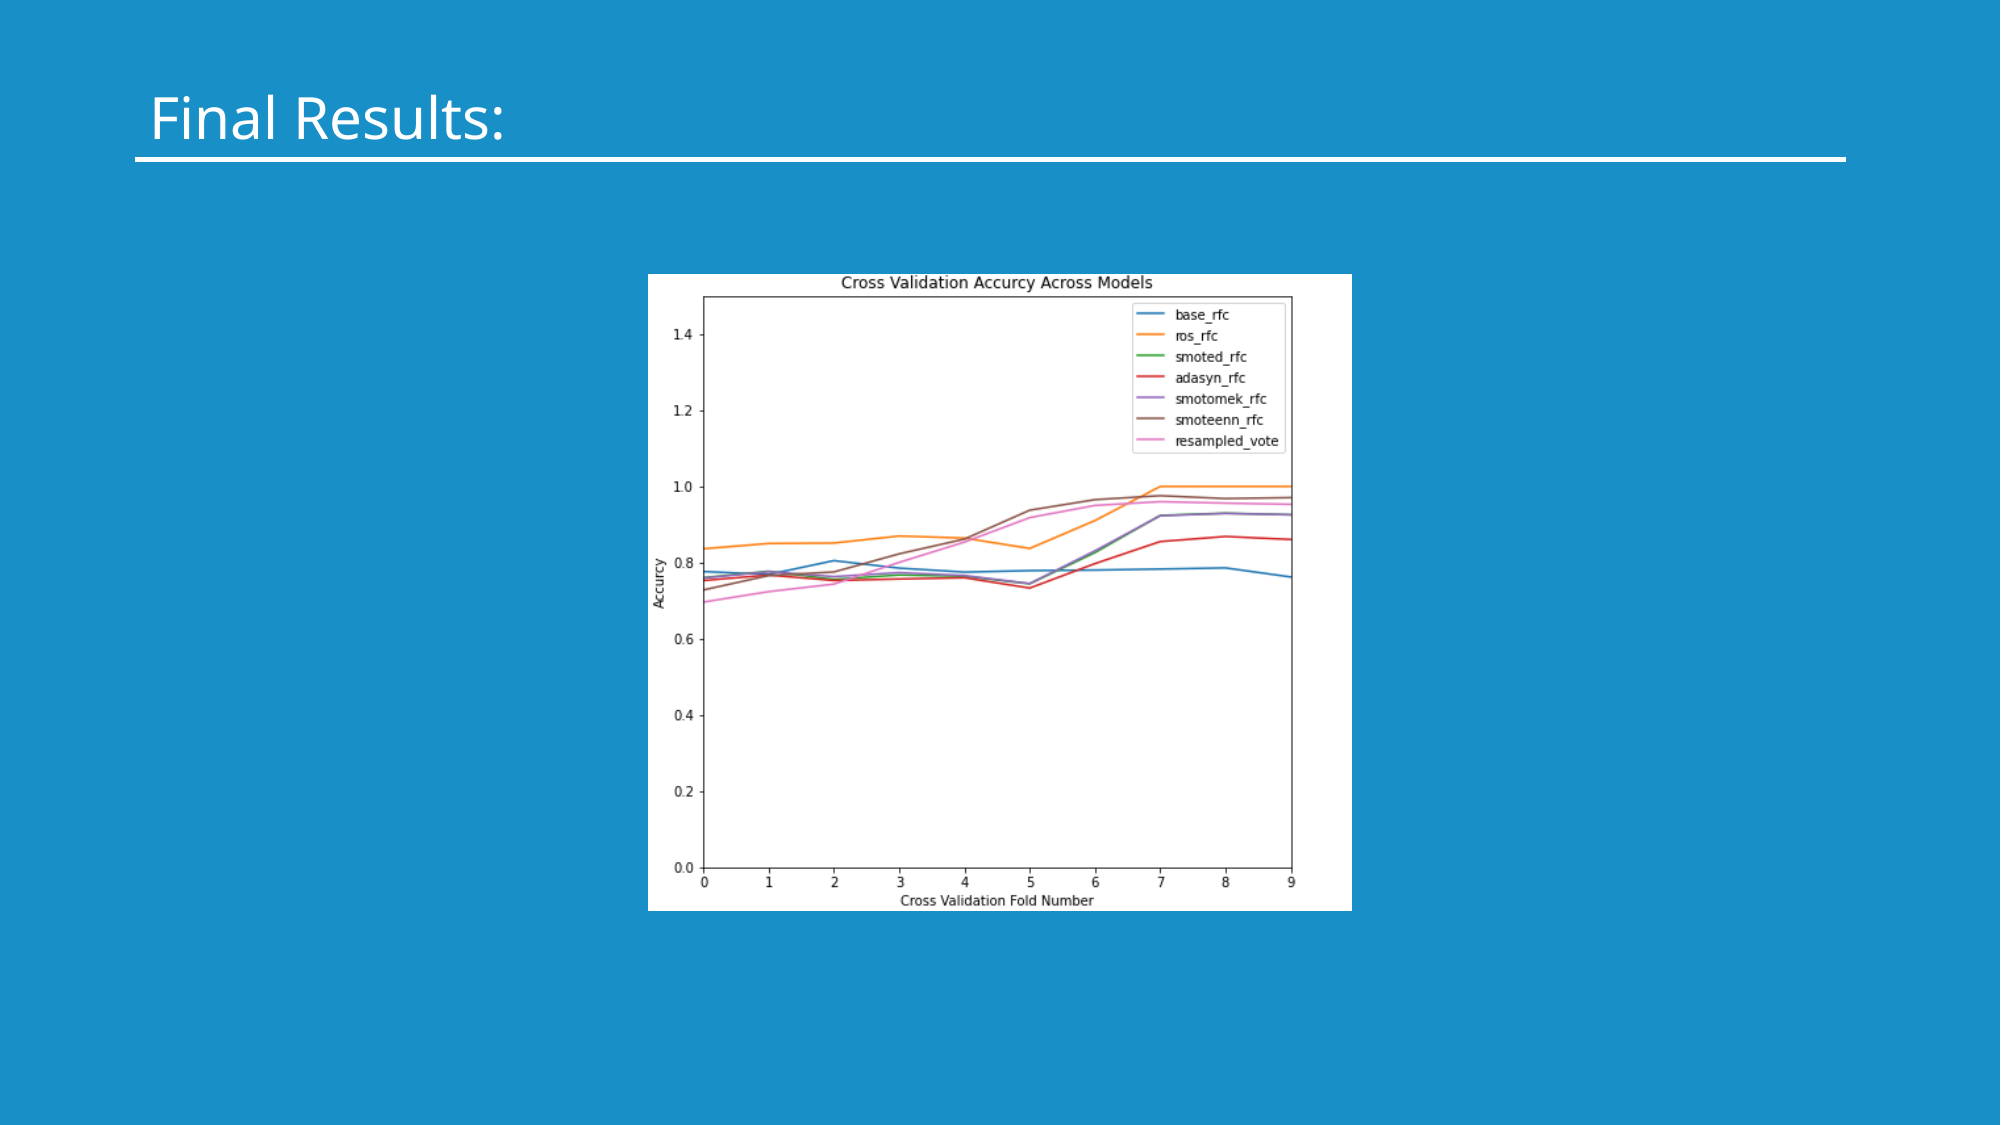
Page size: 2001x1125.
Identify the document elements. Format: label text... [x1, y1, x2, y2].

picture [648, 274, 1352, 911]
text_box Final Results: [134, 73, 1143, 159]
